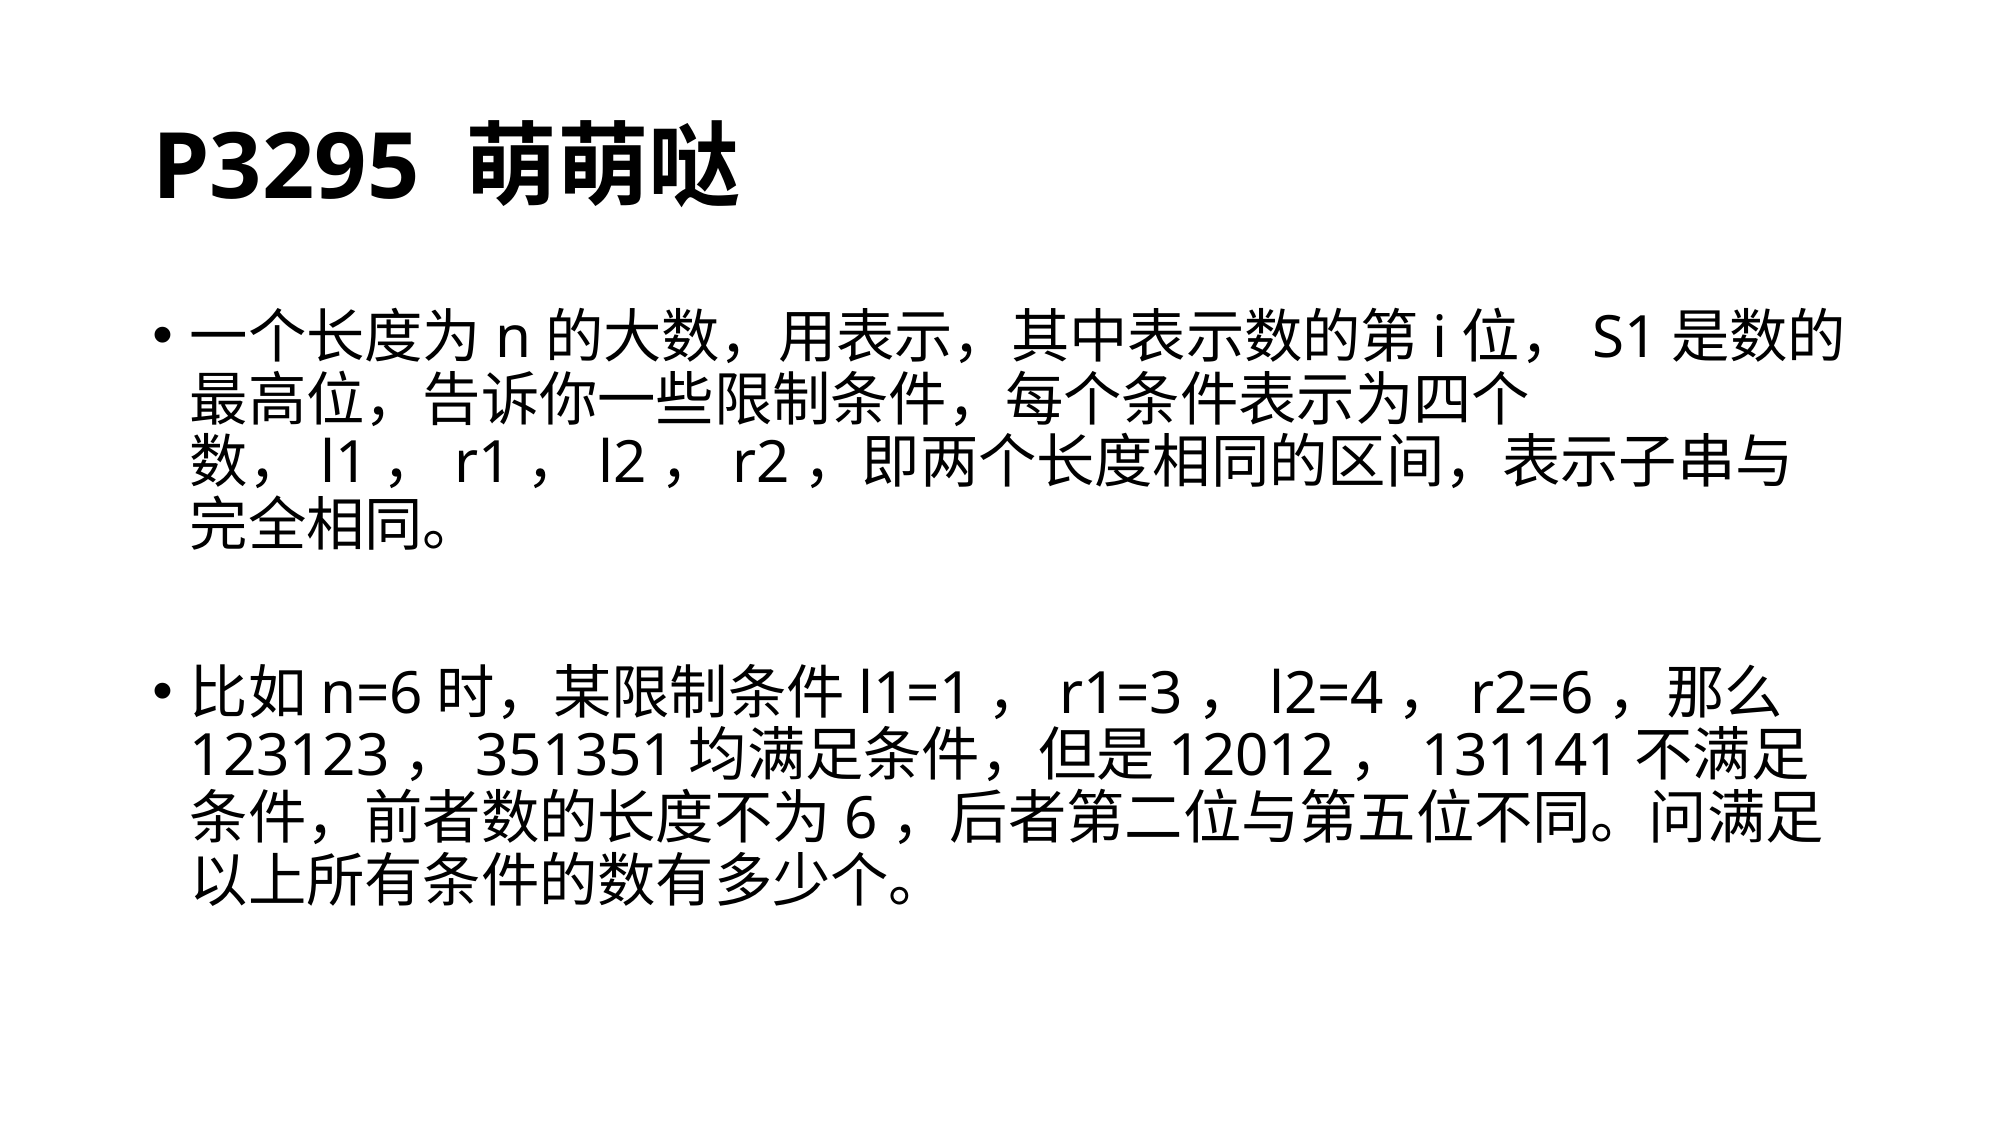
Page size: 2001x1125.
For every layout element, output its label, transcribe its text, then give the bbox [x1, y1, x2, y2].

title P3295 萌萌哒 [137, 59, 1863, 278]
